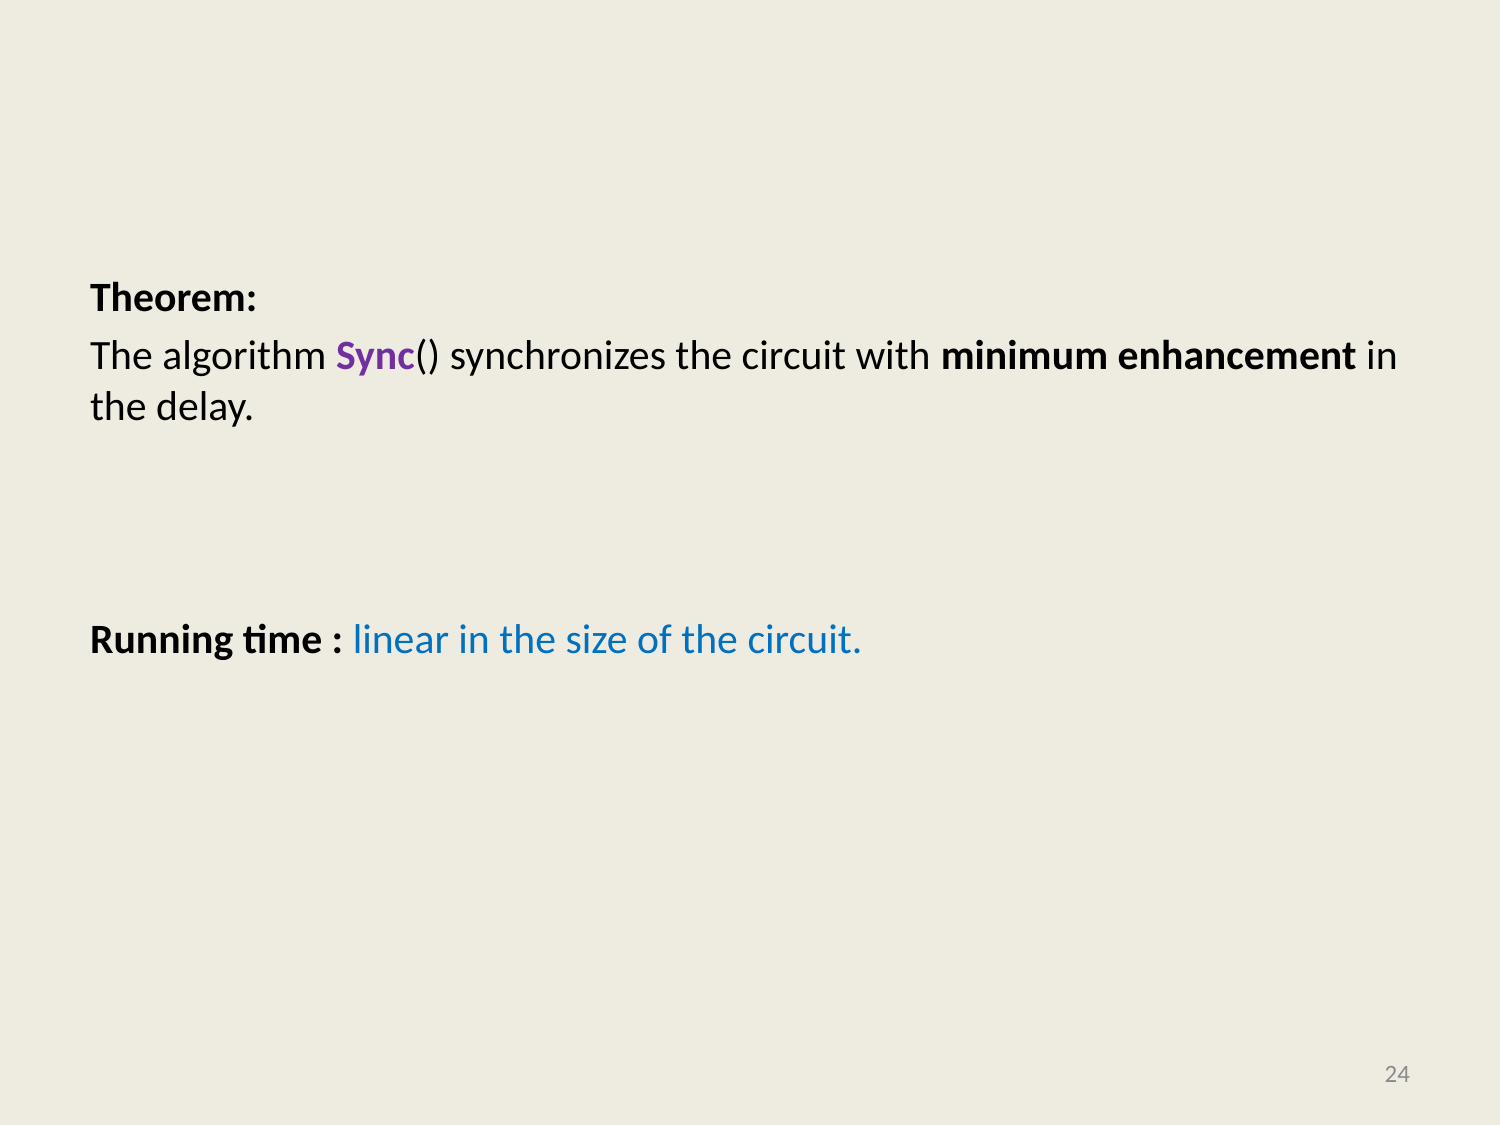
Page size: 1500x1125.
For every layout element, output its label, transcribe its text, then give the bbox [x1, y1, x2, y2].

slide_number 24 [1074, 1042, 1425, 1103]
